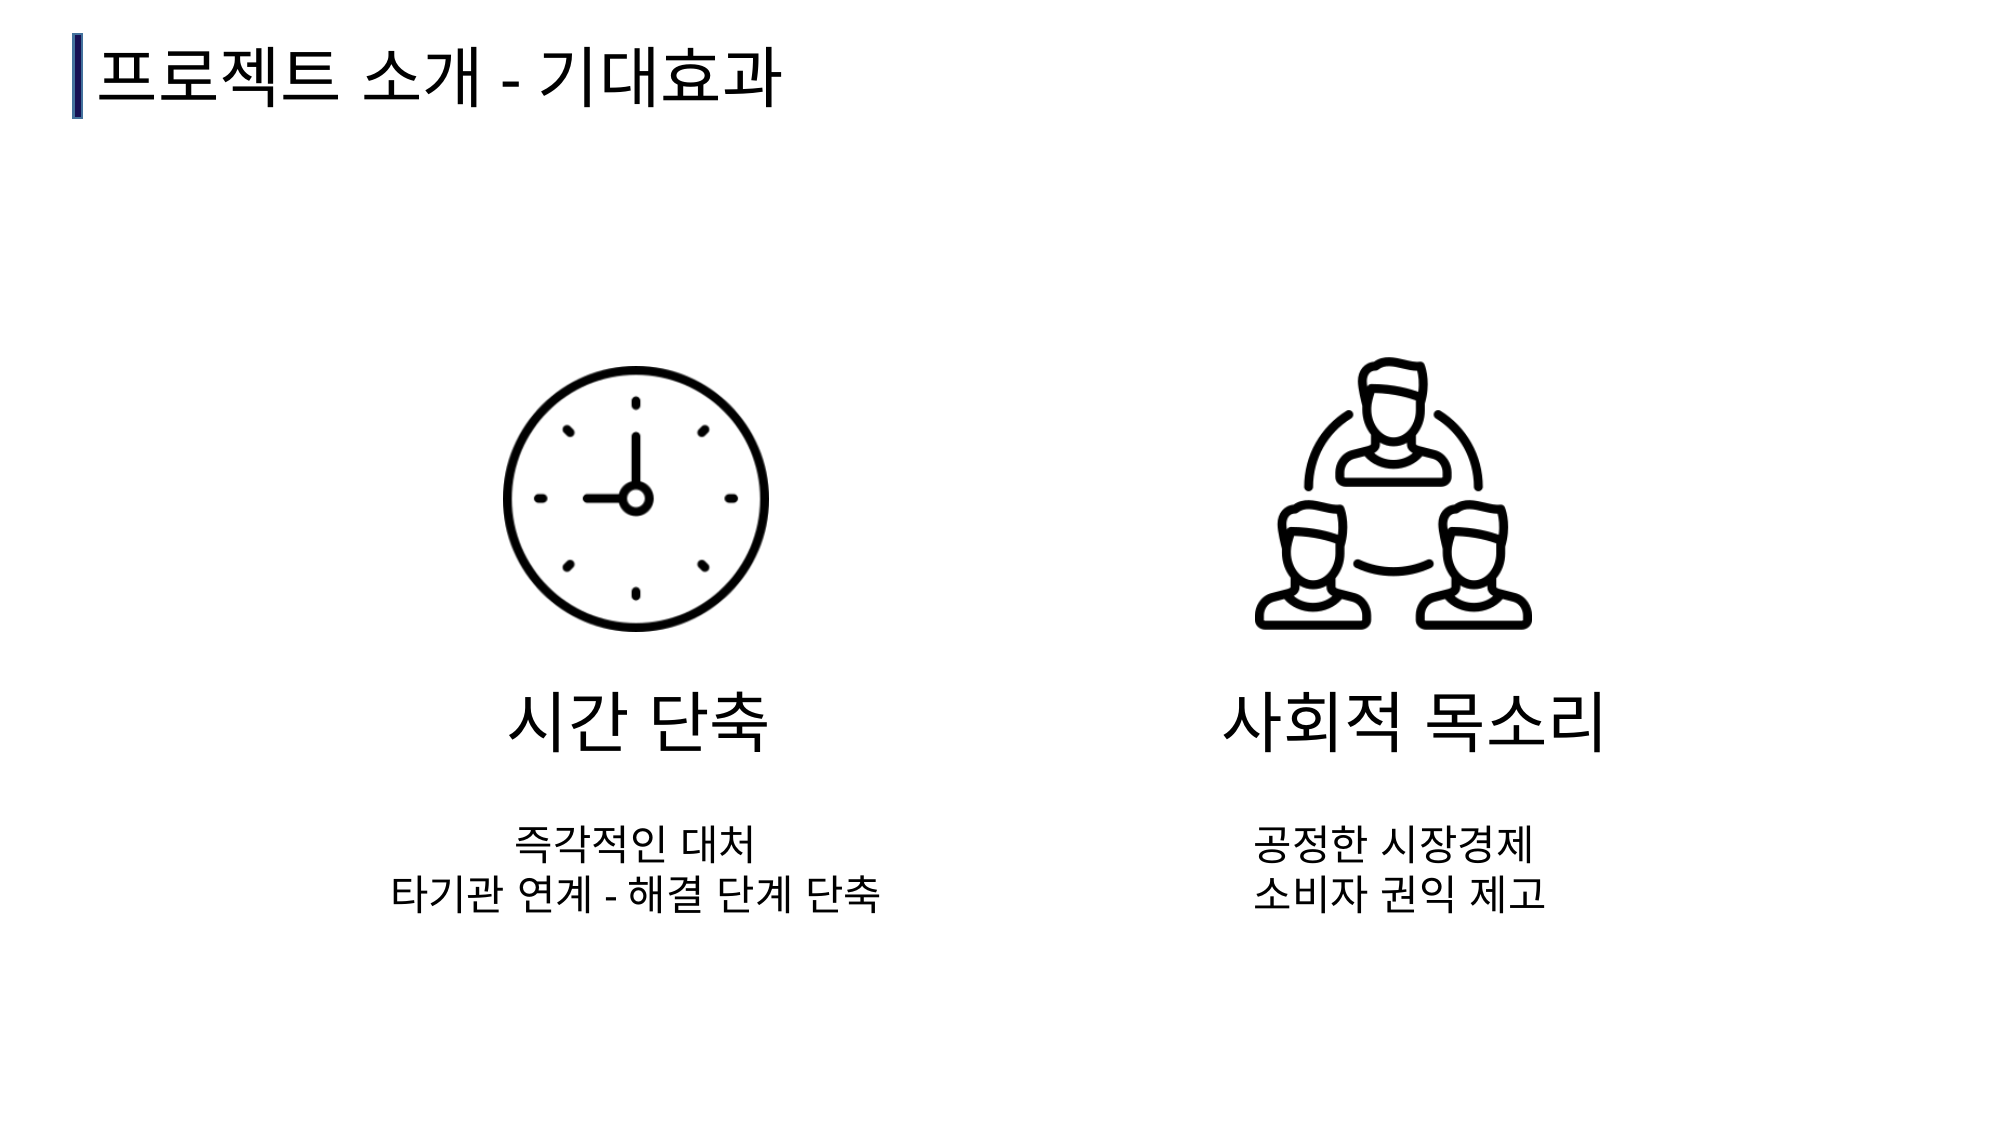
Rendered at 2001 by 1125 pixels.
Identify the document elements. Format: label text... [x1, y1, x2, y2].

text_box 공정한 시장경제 소비자 권익 제고 [1238, 811, 1653, 927]
text_box 시간 단축 [491, 673, 863, 769]
picture [503, 366, 769, 632]
text_box 즉각적인 대처 타기관 연계-해결 단계 단축 [357, 811, 916, 977]
text_box 사회적 목소리 [1207, 673, 1742, 769]
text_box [73, 28, 836, 125]
picture [1255, 355, 1532, 632]
